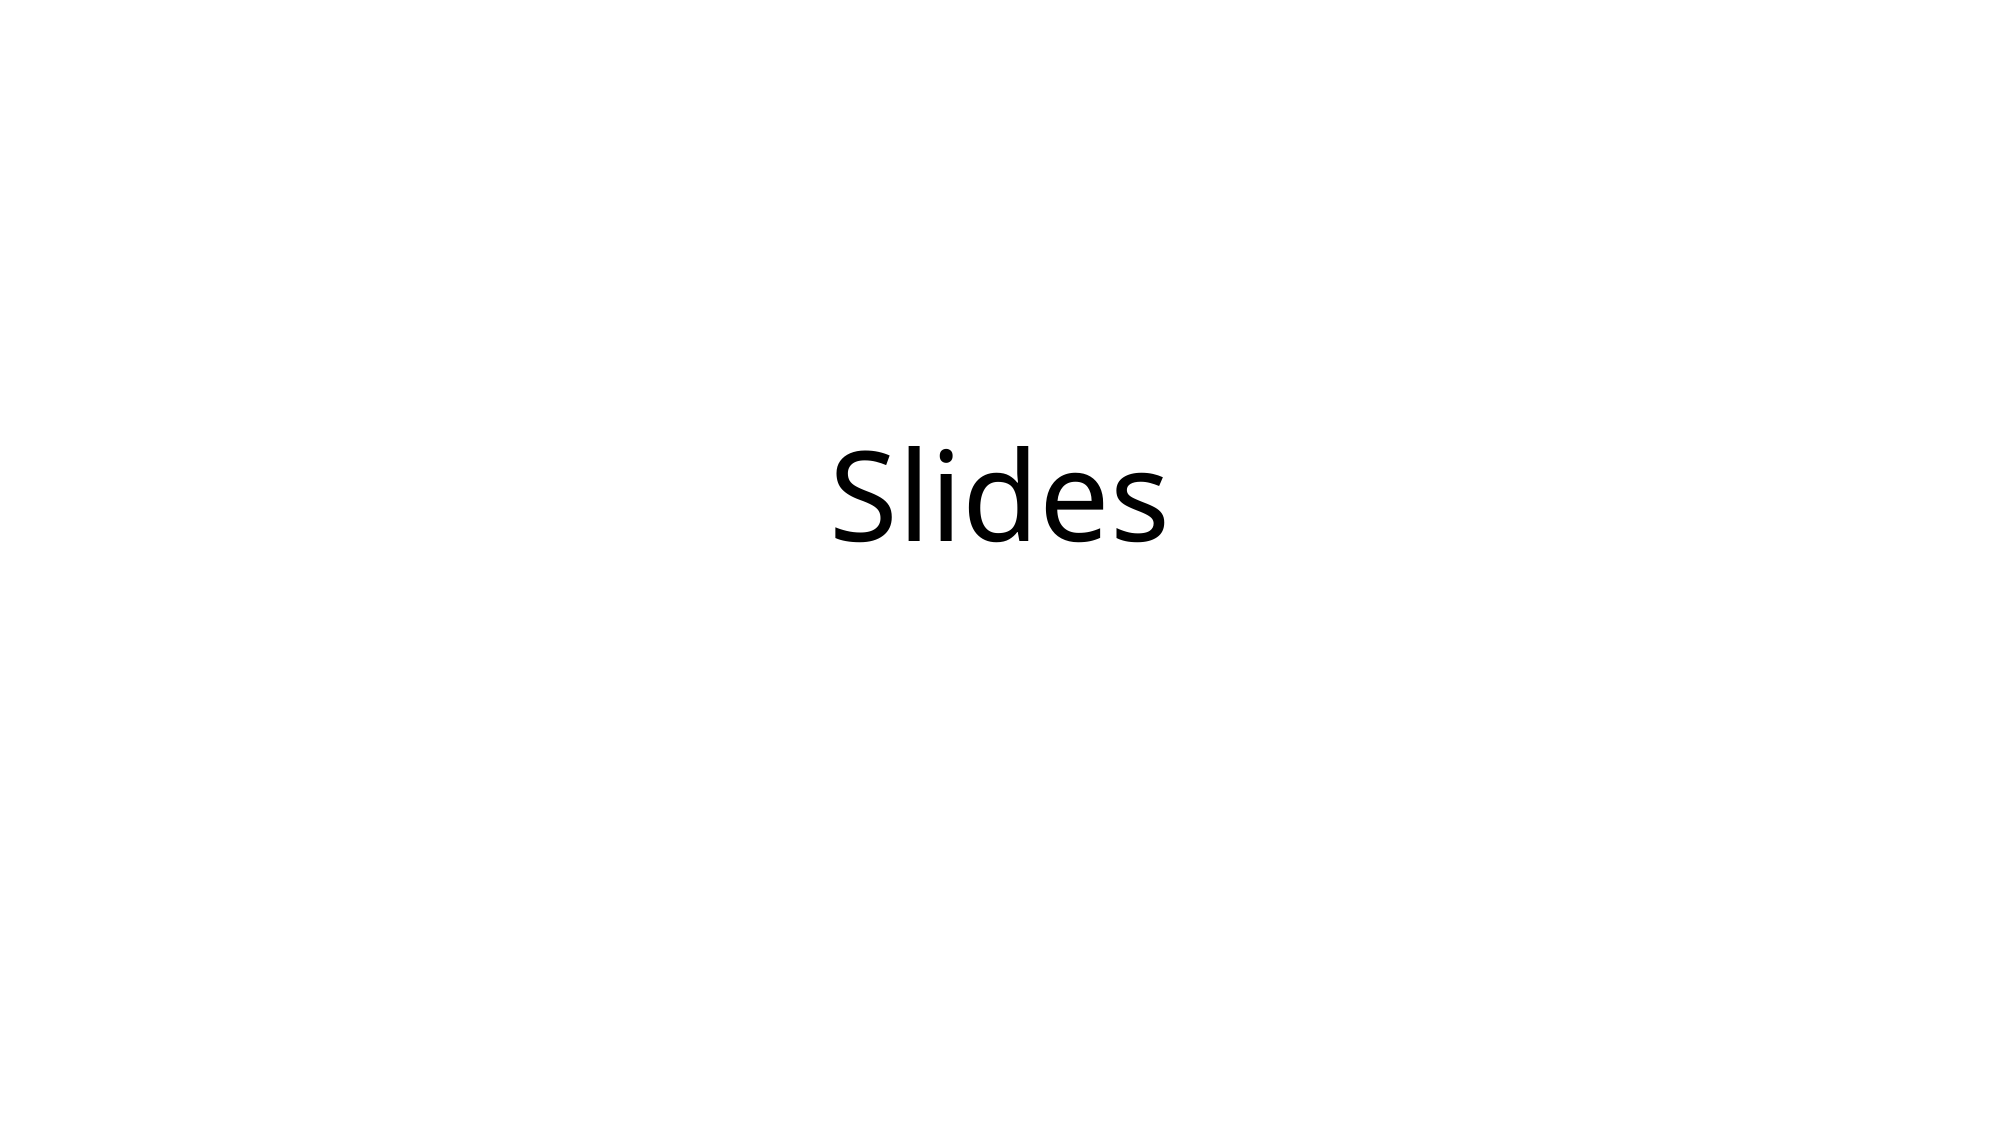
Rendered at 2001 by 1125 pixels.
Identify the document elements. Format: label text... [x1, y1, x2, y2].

title Slides [249, 184, 1750, 576]
